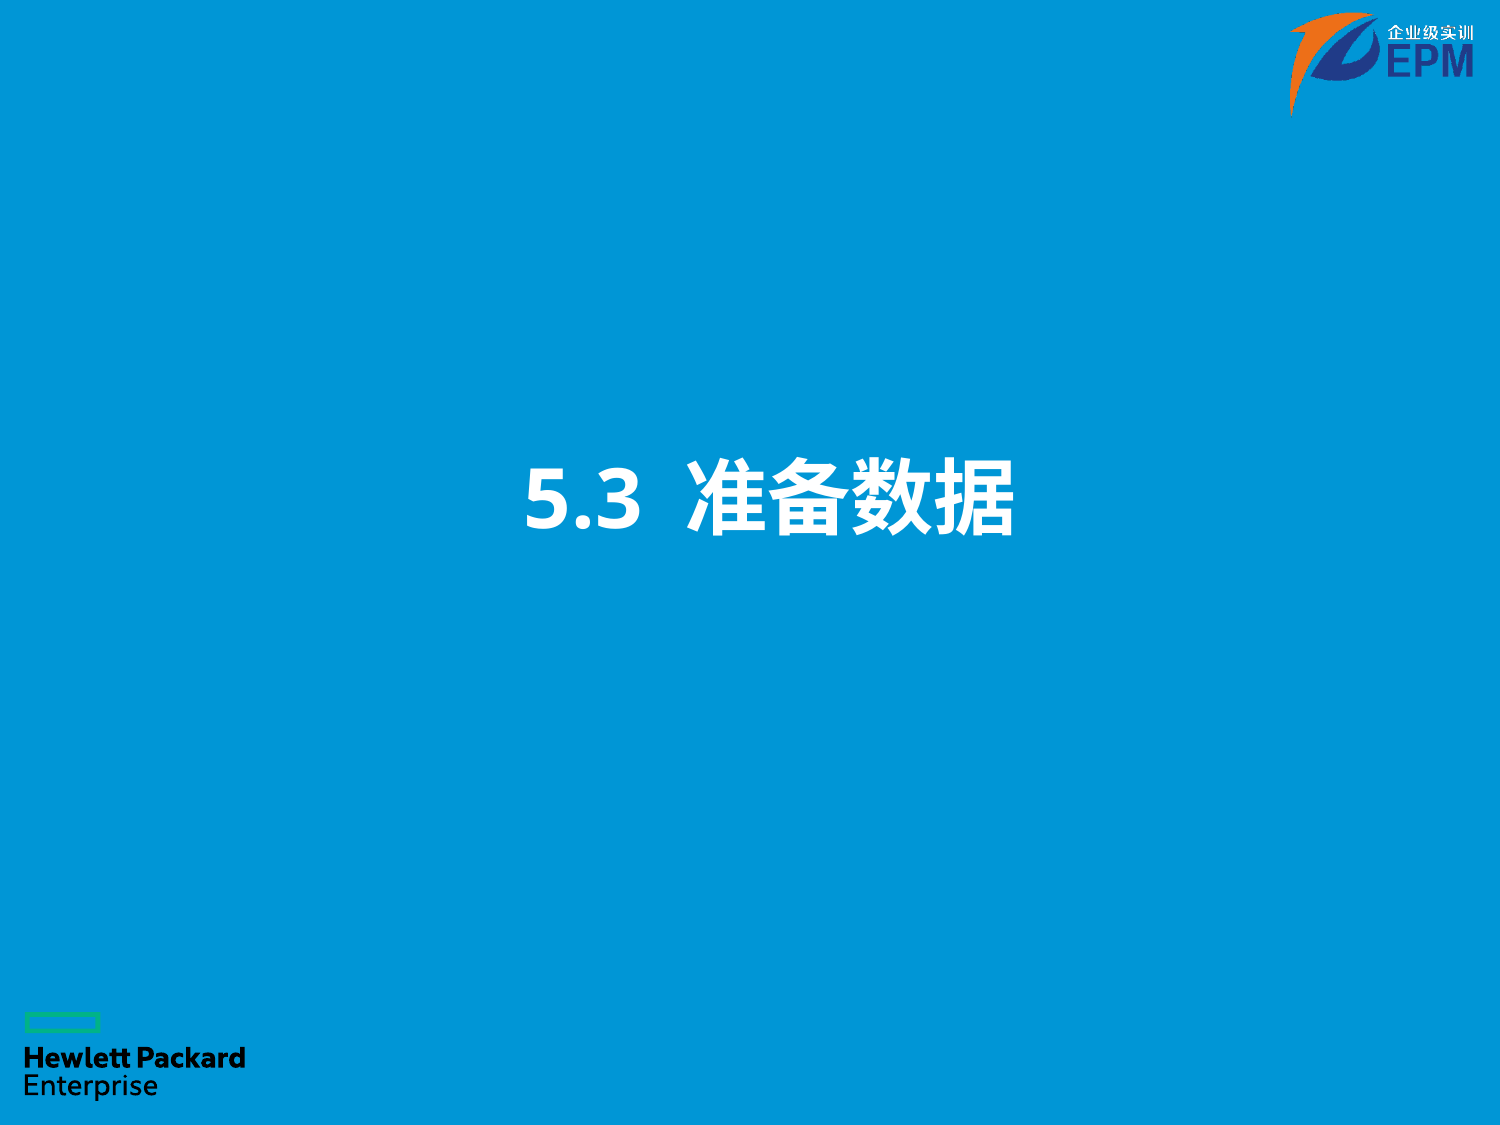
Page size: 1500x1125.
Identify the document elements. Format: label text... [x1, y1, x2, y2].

picture [1291, 13, 1369, 112]
picture [1415, 26, 1419, 39]
picture [1460, 26, 1466, 38]
picture [1389, 45, 1409, 76]
title 5.3 准备数据 [183, 432, 1358, 558]
picture [1443, 45, 1472, 76]
picture [1312, 21, 1379, 80]
picture [1416, 45, 1437, 76]
